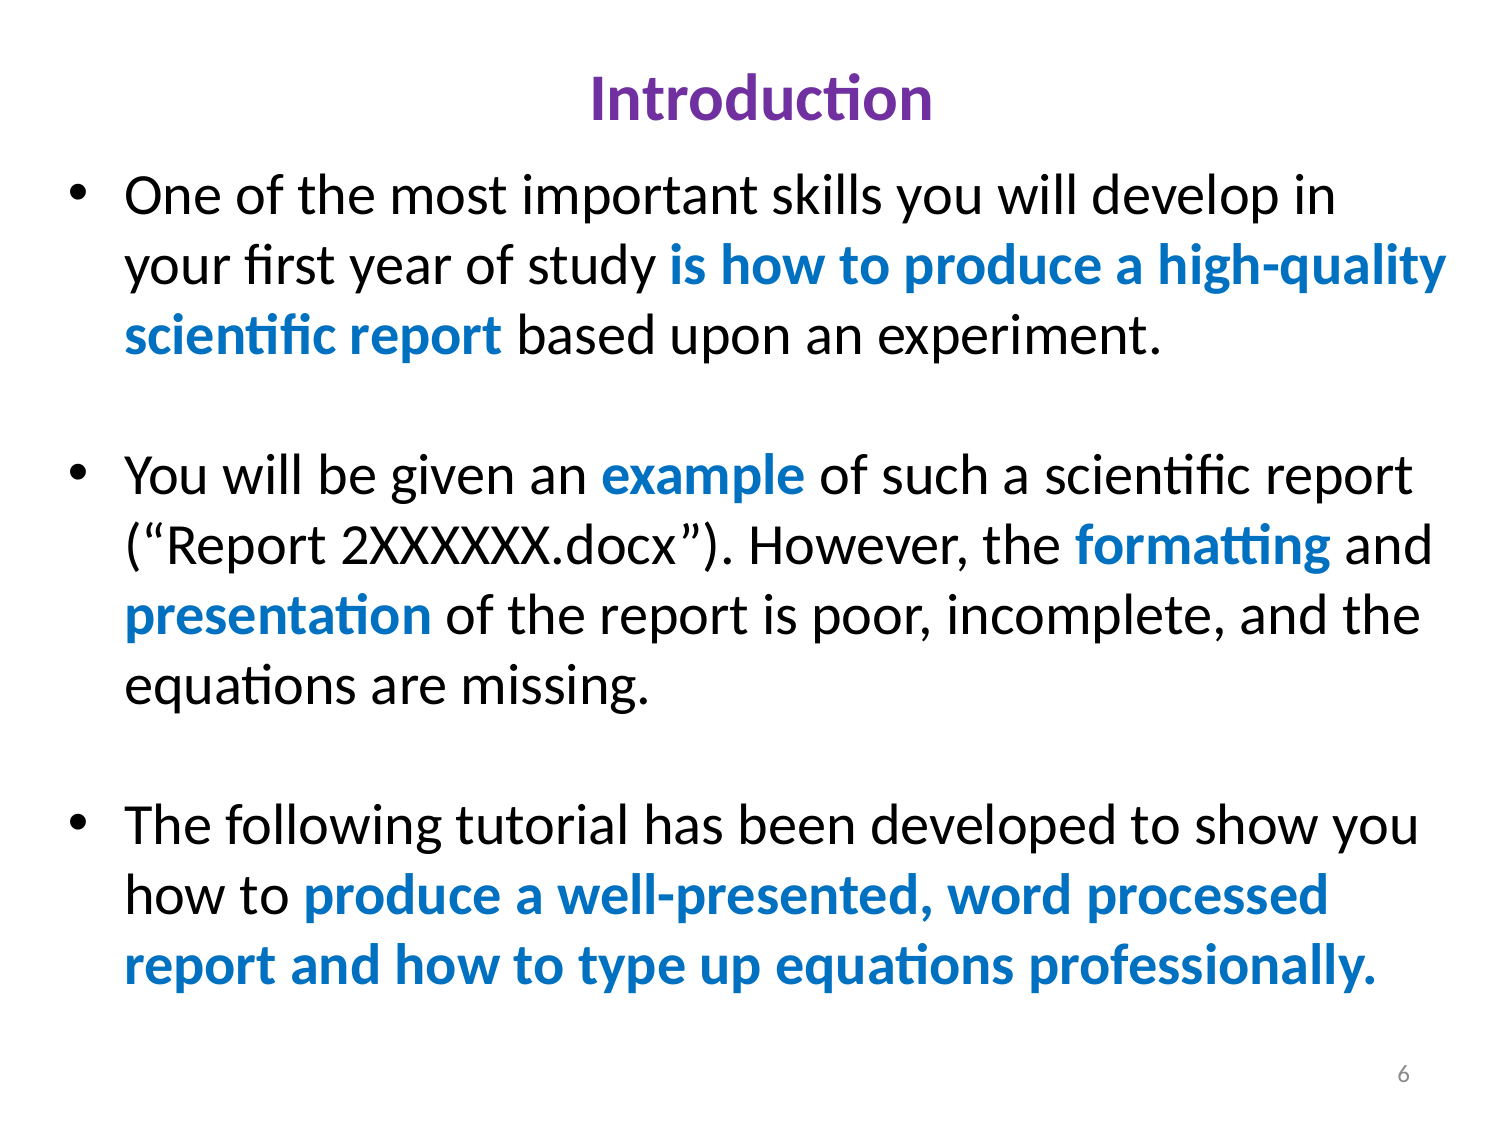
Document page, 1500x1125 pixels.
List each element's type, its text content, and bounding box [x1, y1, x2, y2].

text_box One of the most important skills you will develop in your first year of study is how to produce a high-quality scientific report based upon an experiment. You will be given an example of such a scientific report (“Report 2XXXXXX.docx”). However, the formatting and presentation of the report is poor, incomplete, and the equations are missing. The following tutorial has been developed to show you how to produce a well-presented, word processed report and how to type up equations professionally. [53, 148, 1471, 1004]
slide_number 6 [1074, 1042, 1425, 1103]
title Introduction [86, 0, 1437, 148]
